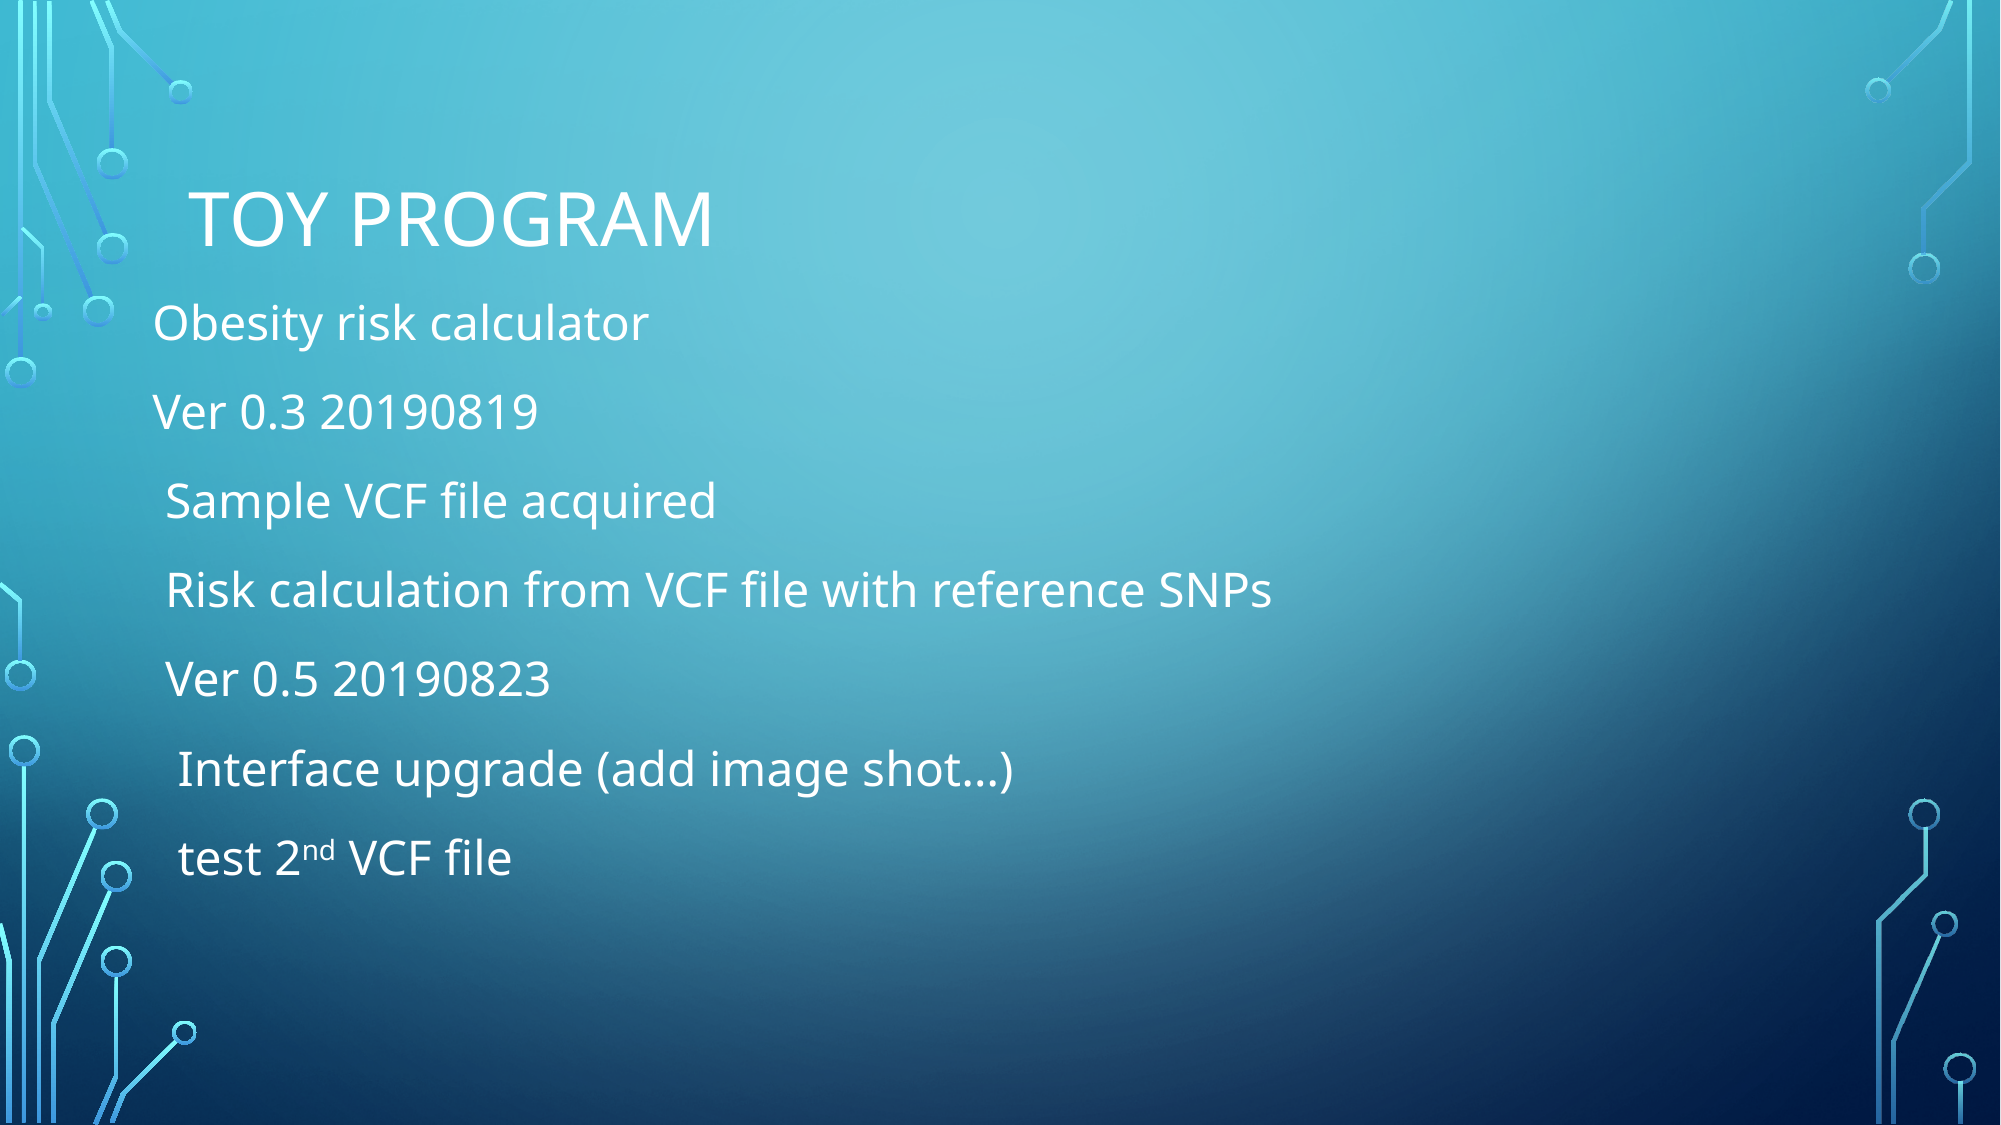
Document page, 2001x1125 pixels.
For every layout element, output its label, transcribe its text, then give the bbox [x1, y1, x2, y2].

list Obesity risk calculator Ver 0.3 20190819 Sample VCF file acquired Risk calculation from VCF file with reference SNPs Ver 0.5 20190823 Interface upgrade (add image shot…) test 2nd VCF file [137, 273, 1863, 988]
title Toy program [173, 101, 1799, 273]
